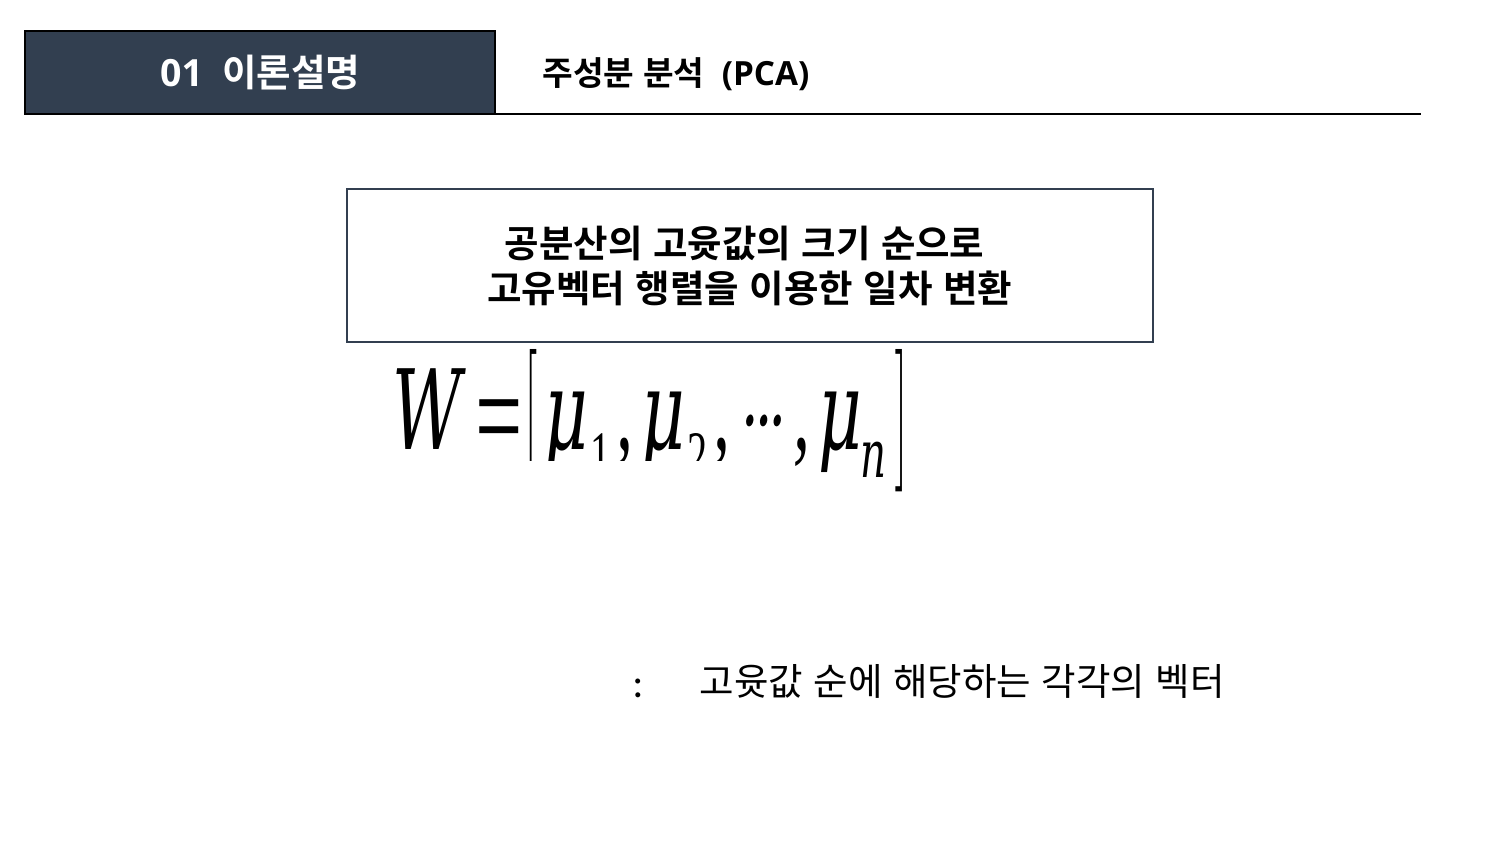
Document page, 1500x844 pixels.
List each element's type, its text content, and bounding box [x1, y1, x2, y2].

text_box 주성분 분석 (PCA) [528, 44, 825, 100]
text_box 공분산의 고윳값의 크기 순으로 고유벡터 행렬을 이용한 일차 변환 [346, 188, 1154, 343]
text_box 고윳값 순에 해당하는 각각의 벡터 [669, 650, 1294, 711]
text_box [24, 31, 496, 114]
